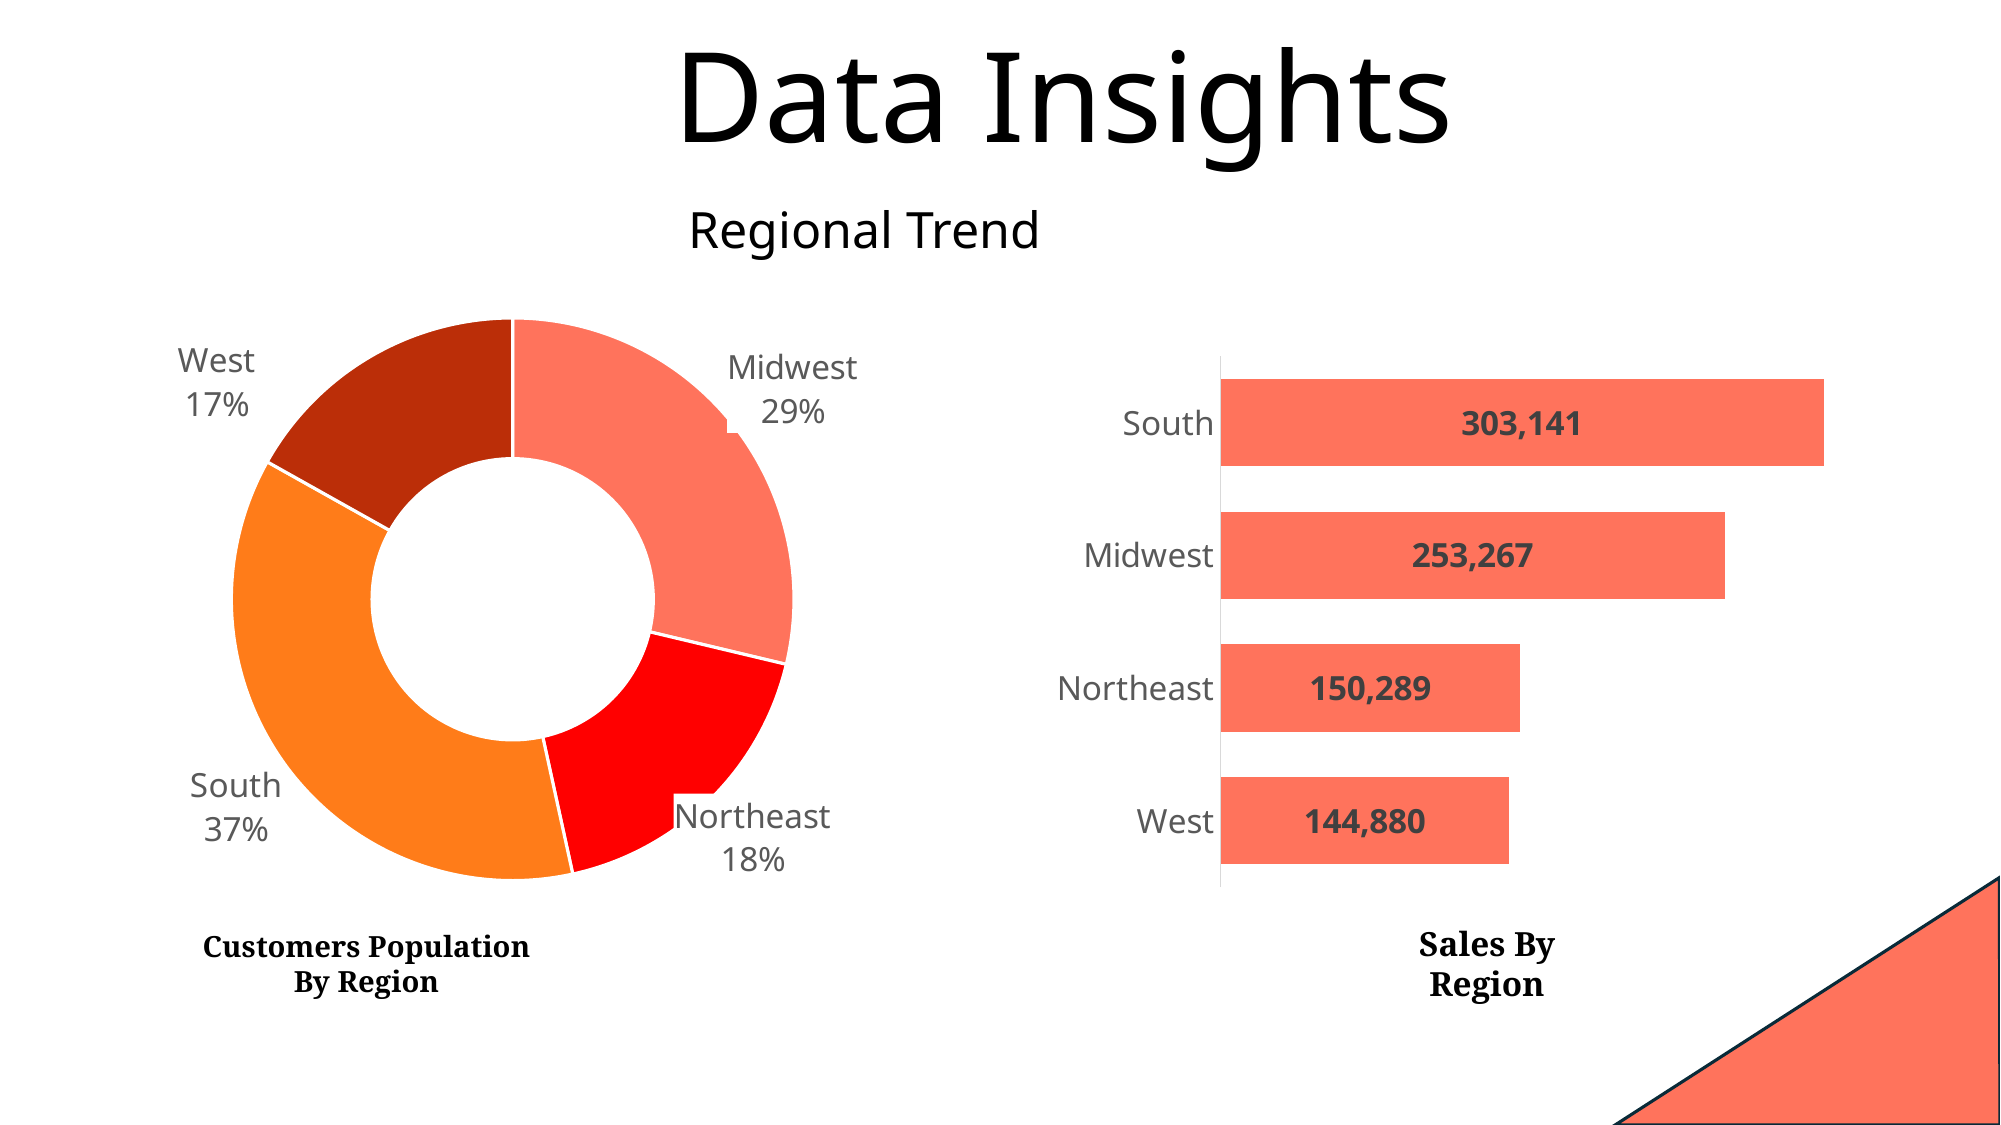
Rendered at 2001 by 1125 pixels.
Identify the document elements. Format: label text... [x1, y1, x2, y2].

subtitle Regional Trend [115, 197, 1616, 307]
text_box Sales By Region [1357, 946, 1617, 981]
text_box Customers Population By Region [185, 946, 548, 981]
text_box [1612, 875, 2000, 1125]
chart [1038, 344, 1937, 899]
title Data Insights [249, 0, 1879, 178]
chart [63, 305, 962, 899]
